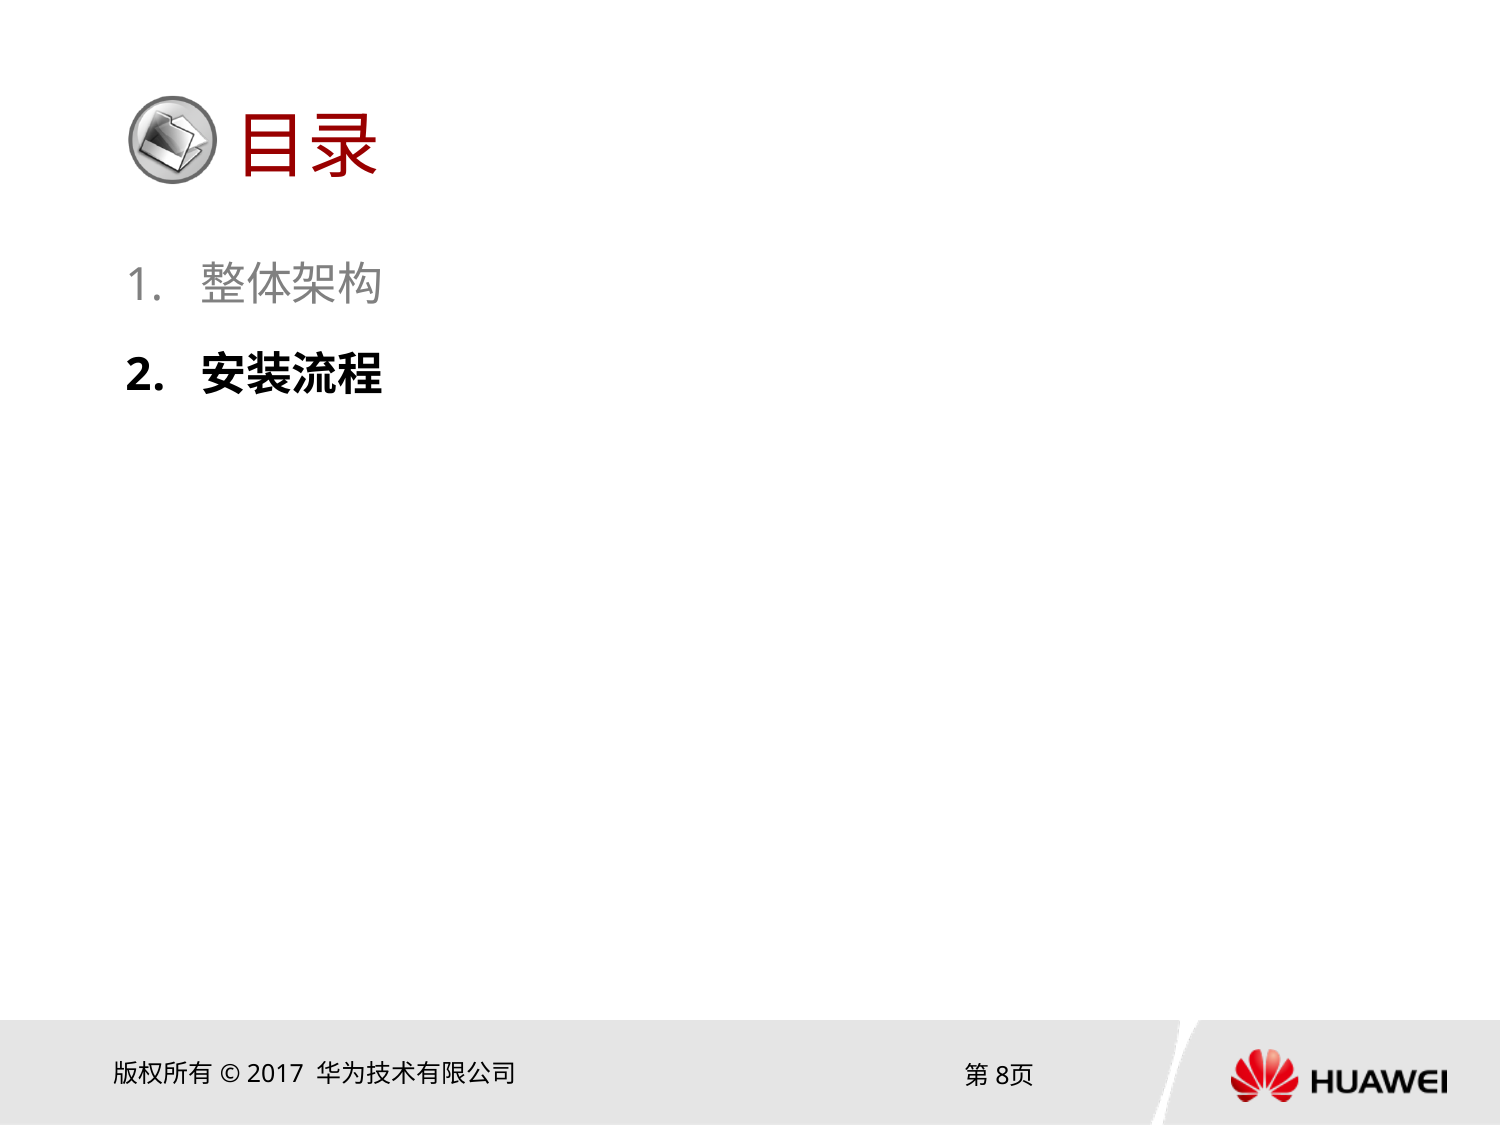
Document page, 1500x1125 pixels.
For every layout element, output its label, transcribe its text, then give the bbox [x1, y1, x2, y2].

list 整体架构 安装流程 [111, 225, 1412, 870]
picture [0, 1020, 1500, 1125]
picture [121, 88, 224, 191]
